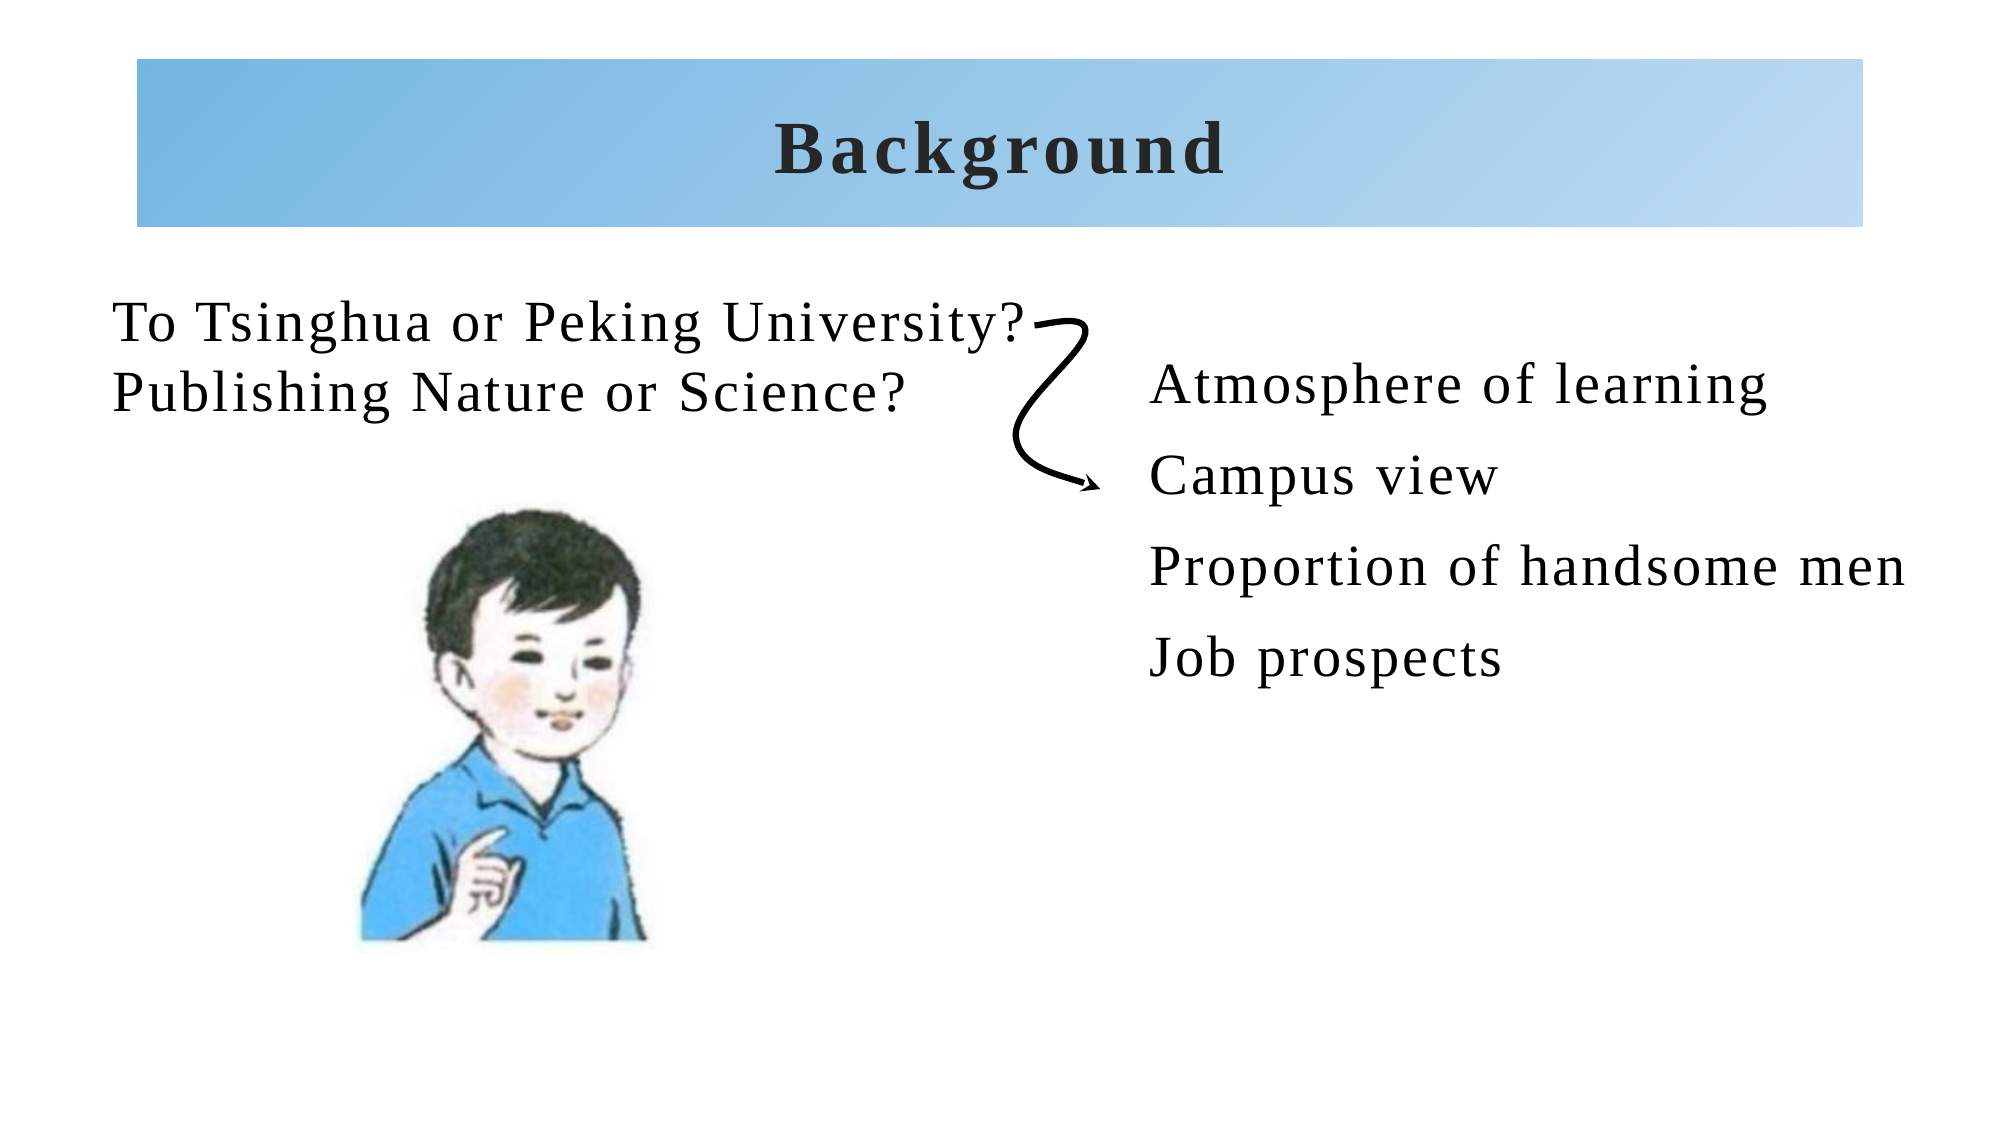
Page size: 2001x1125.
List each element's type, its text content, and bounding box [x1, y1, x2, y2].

picture [302, 477, 712, 955]
text_box Atmosphere of learning Campus view Proportion of handsome men Job prospects [1134, 338, 1974, 808]
text_box To Tsinghua or Peking University? Publishing Nature or Science? [97, 275, 1761, 478]
title Background [137, 59, 1863, 227]
text_box [1014, 319, 1101, 491]
